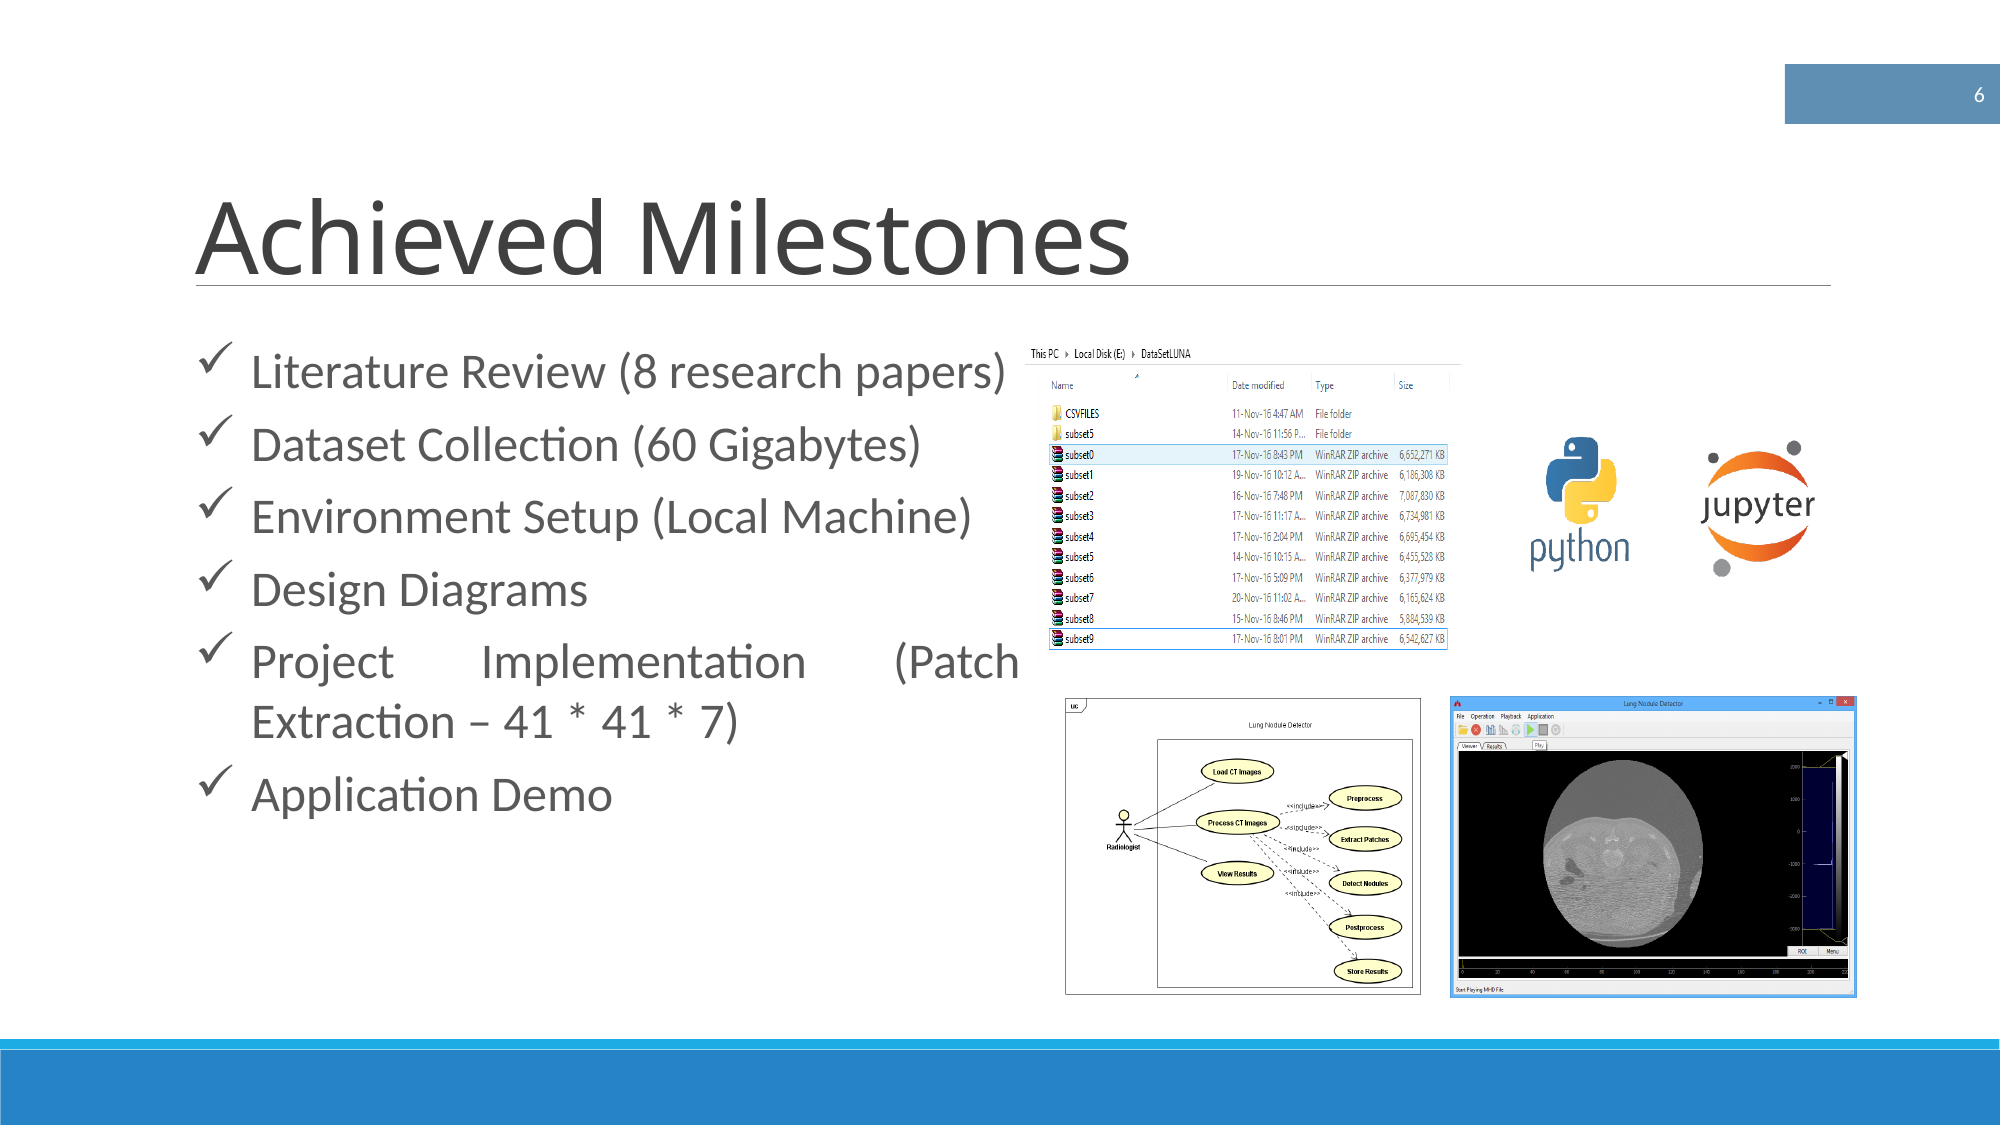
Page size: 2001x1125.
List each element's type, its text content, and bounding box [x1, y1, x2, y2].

text_box 6 [1784, 64, 2000, 124]
picture [1024, 343, 1831, 667]
title Achieved Milestones [180, 64, 1830, 303]
text_box Literature Review (8 research papers) Dataset Collection (60 Gigabytes) Environment Setup (Local Machine) Design Diagrams Project Implementation (Patch Extraction – 41 * 41 * 7) Application Demo [179, 331, 1036, 829]
picture [1450, 695, 1858, 998]
picture [1063, 695, 1423, 998]
